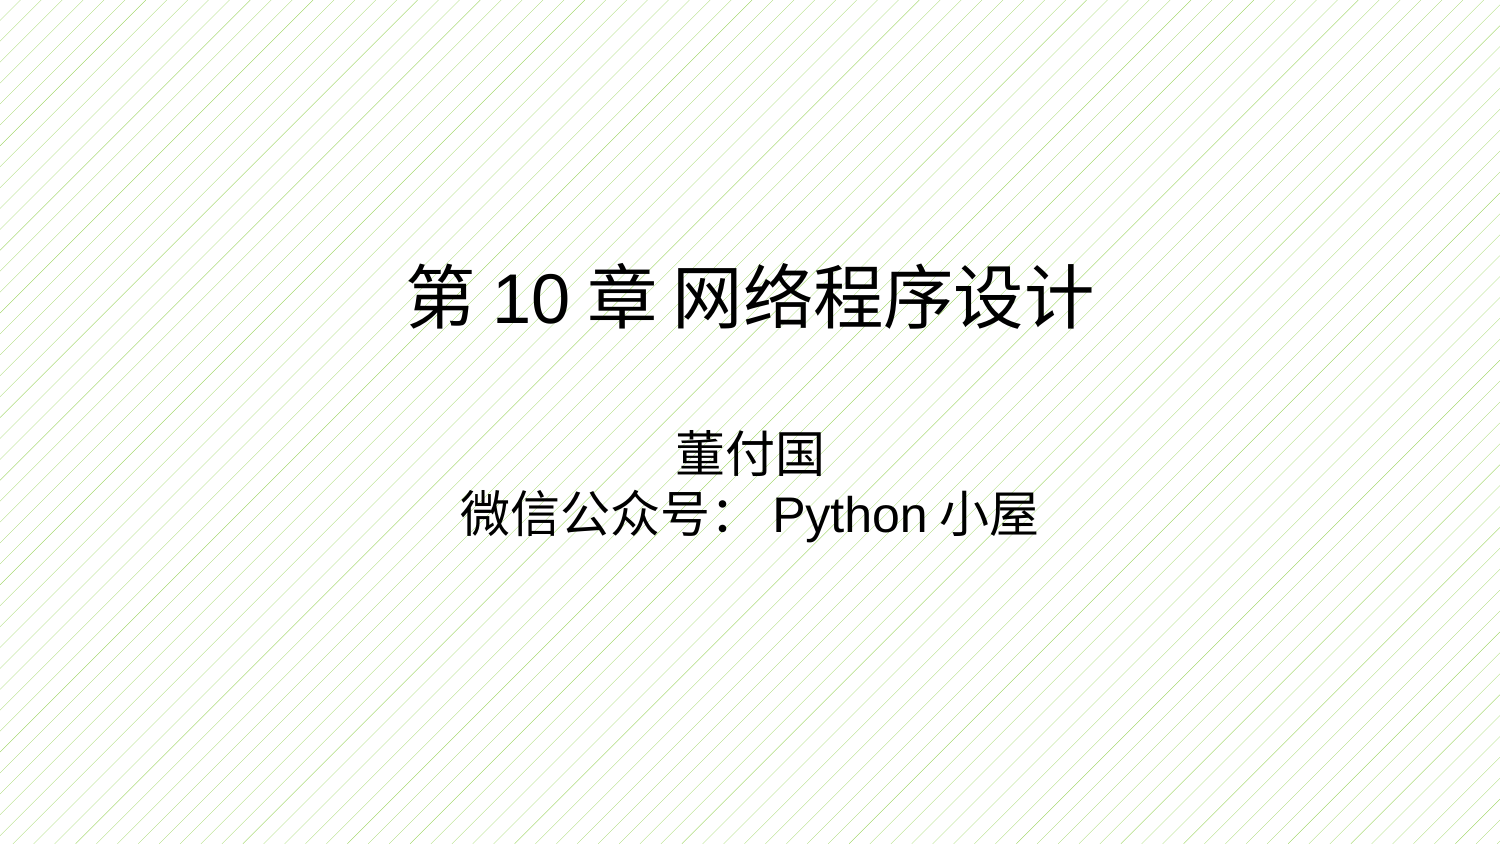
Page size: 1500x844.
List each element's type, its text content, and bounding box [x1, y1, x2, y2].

title 第10章 网络程序设计 董付国 微信公众号：Python小屋 [327, 250, 1173, 545]
